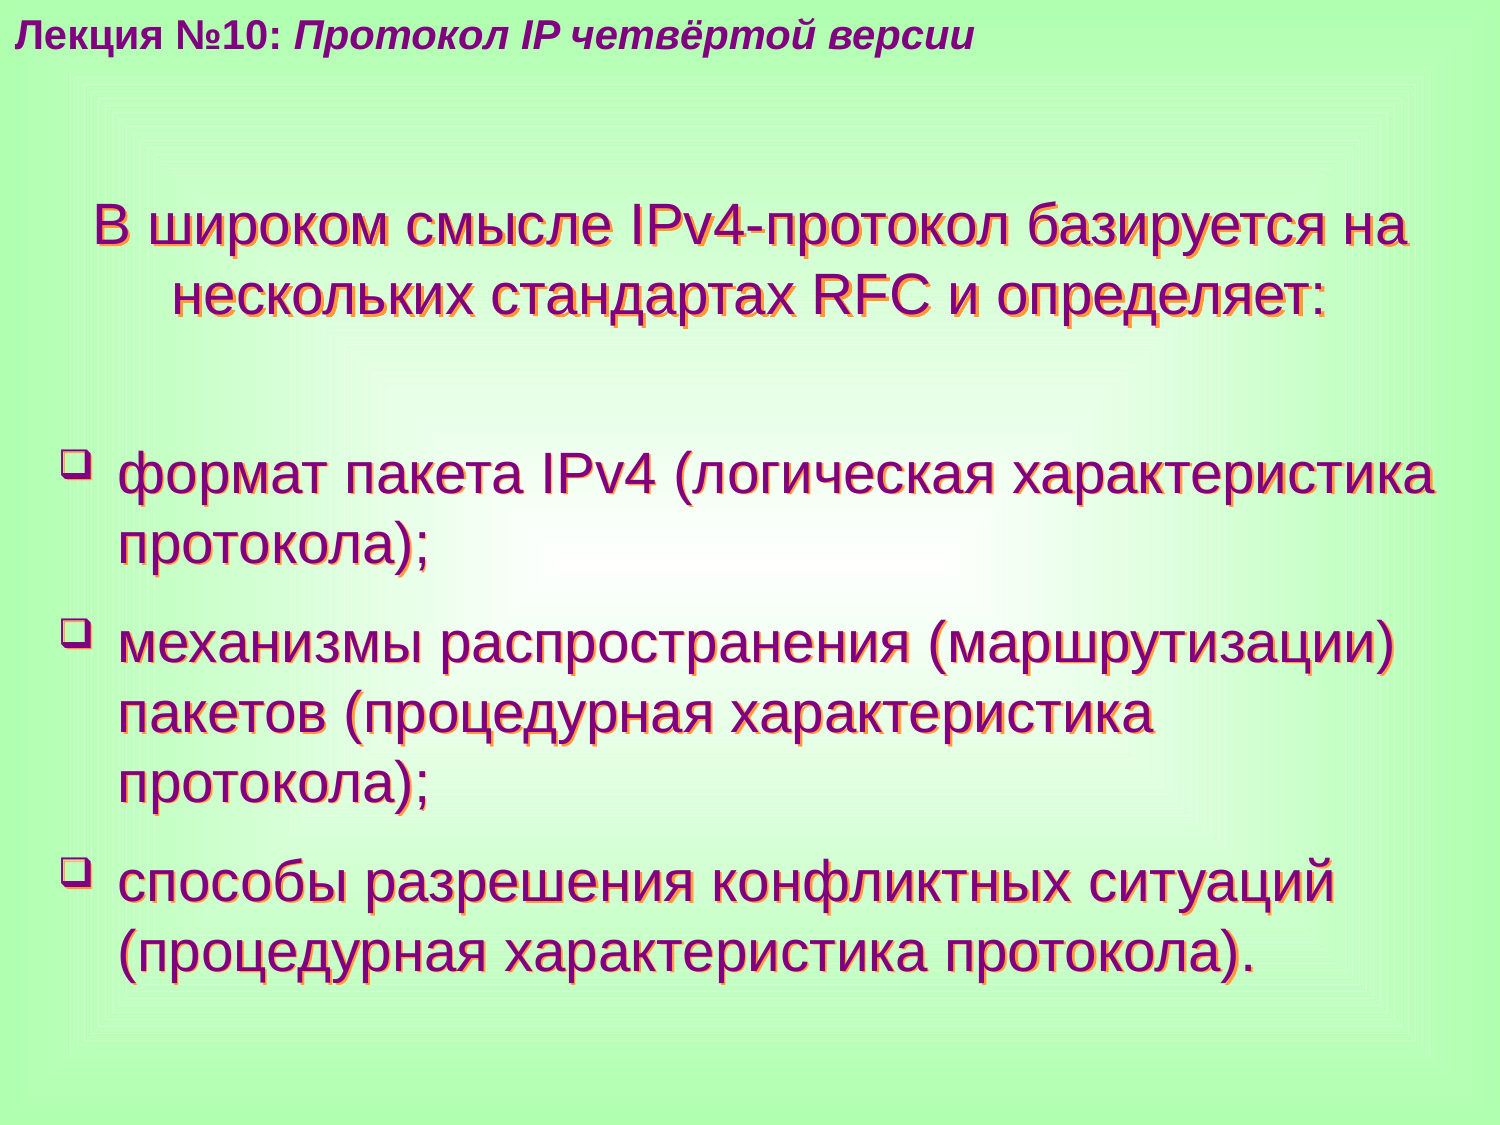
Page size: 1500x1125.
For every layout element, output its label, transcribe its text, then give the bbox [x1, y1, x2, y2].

text_box формат пакета IPv4 (логическая характеристика протокола); механизмы распространения (маршрутизации) пакетов (процедурная характеристика протокола); способы разрешения конфликтных ситуаций (процедурная характеристика протокола). [43, 427, 1455, 991]
text_box Лекция №10: Протокол IP четвёртой версии [0, 0, 1016, 65]
text_box В широком смысле IPv4-протокол базируется на нескольких стандартах RFC и определяет: [39, 178, 1461, 334]
